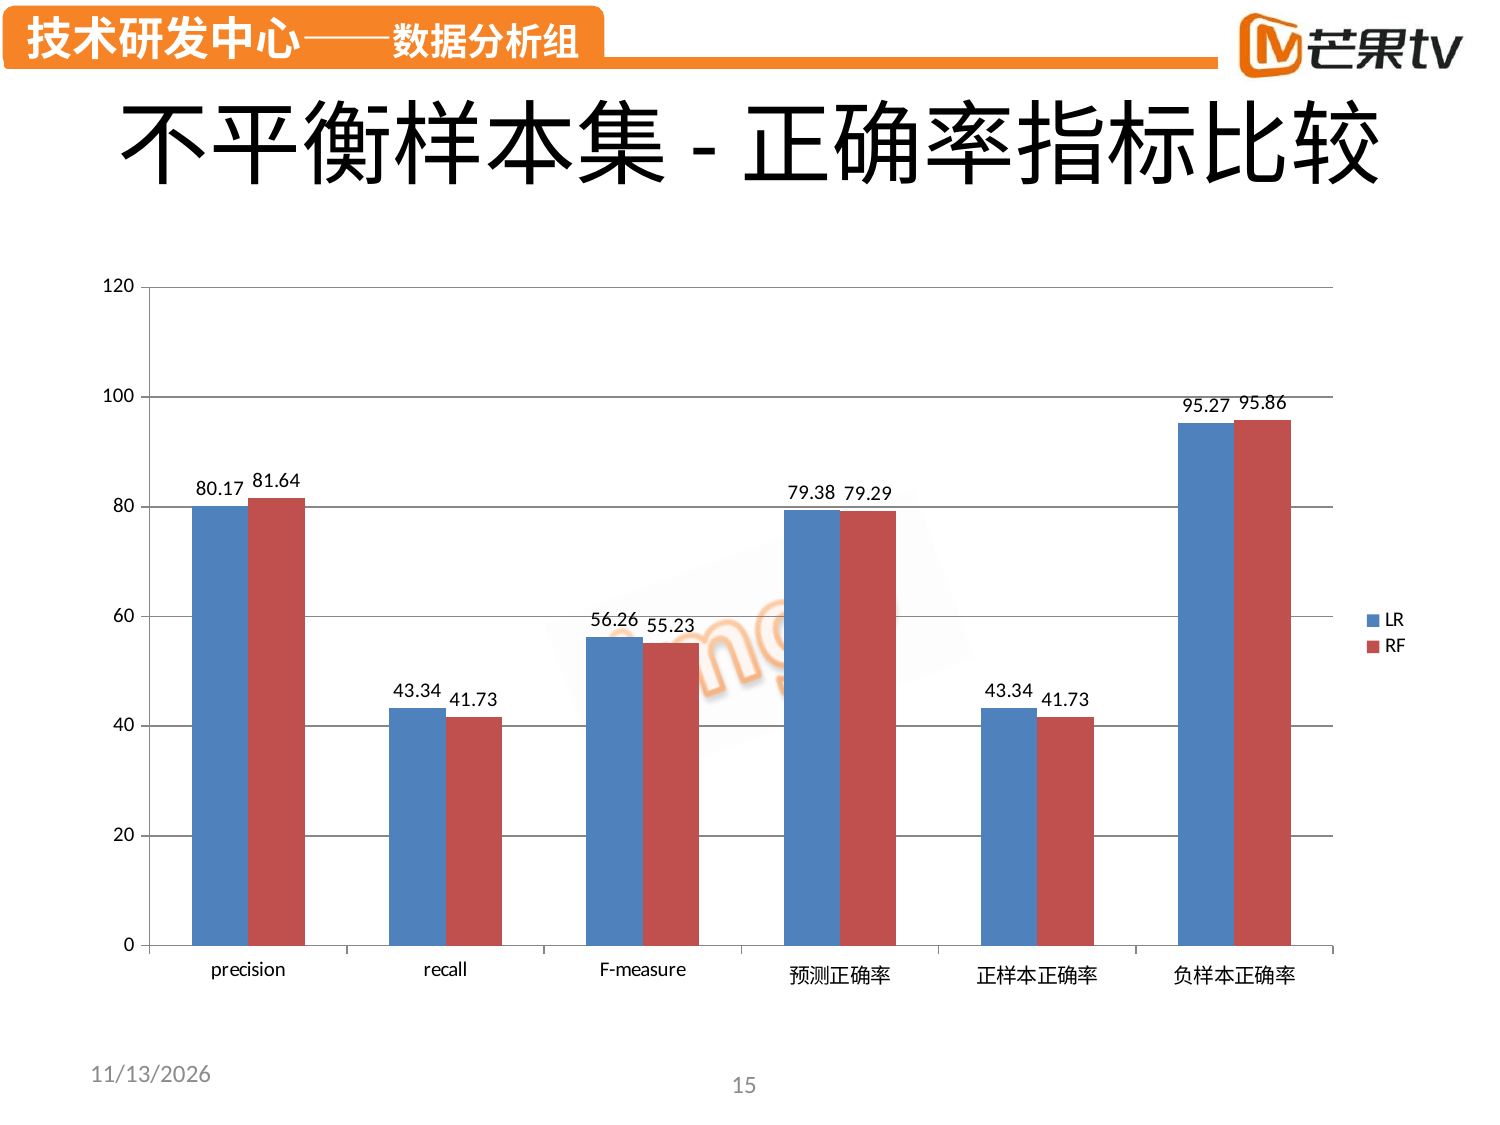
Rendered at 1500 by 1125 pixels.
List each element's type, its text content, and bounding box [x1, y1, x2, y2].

picture [1218, 0, 1482, 82]
chart [74, 262, 1426, 1006]
slide_number 15 [421, 1053, 772, 1114]
title 不平衡样本集-正确率指标比较 [75, 78, 1425, 197]
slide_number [75, 1042, 425, 1103]
